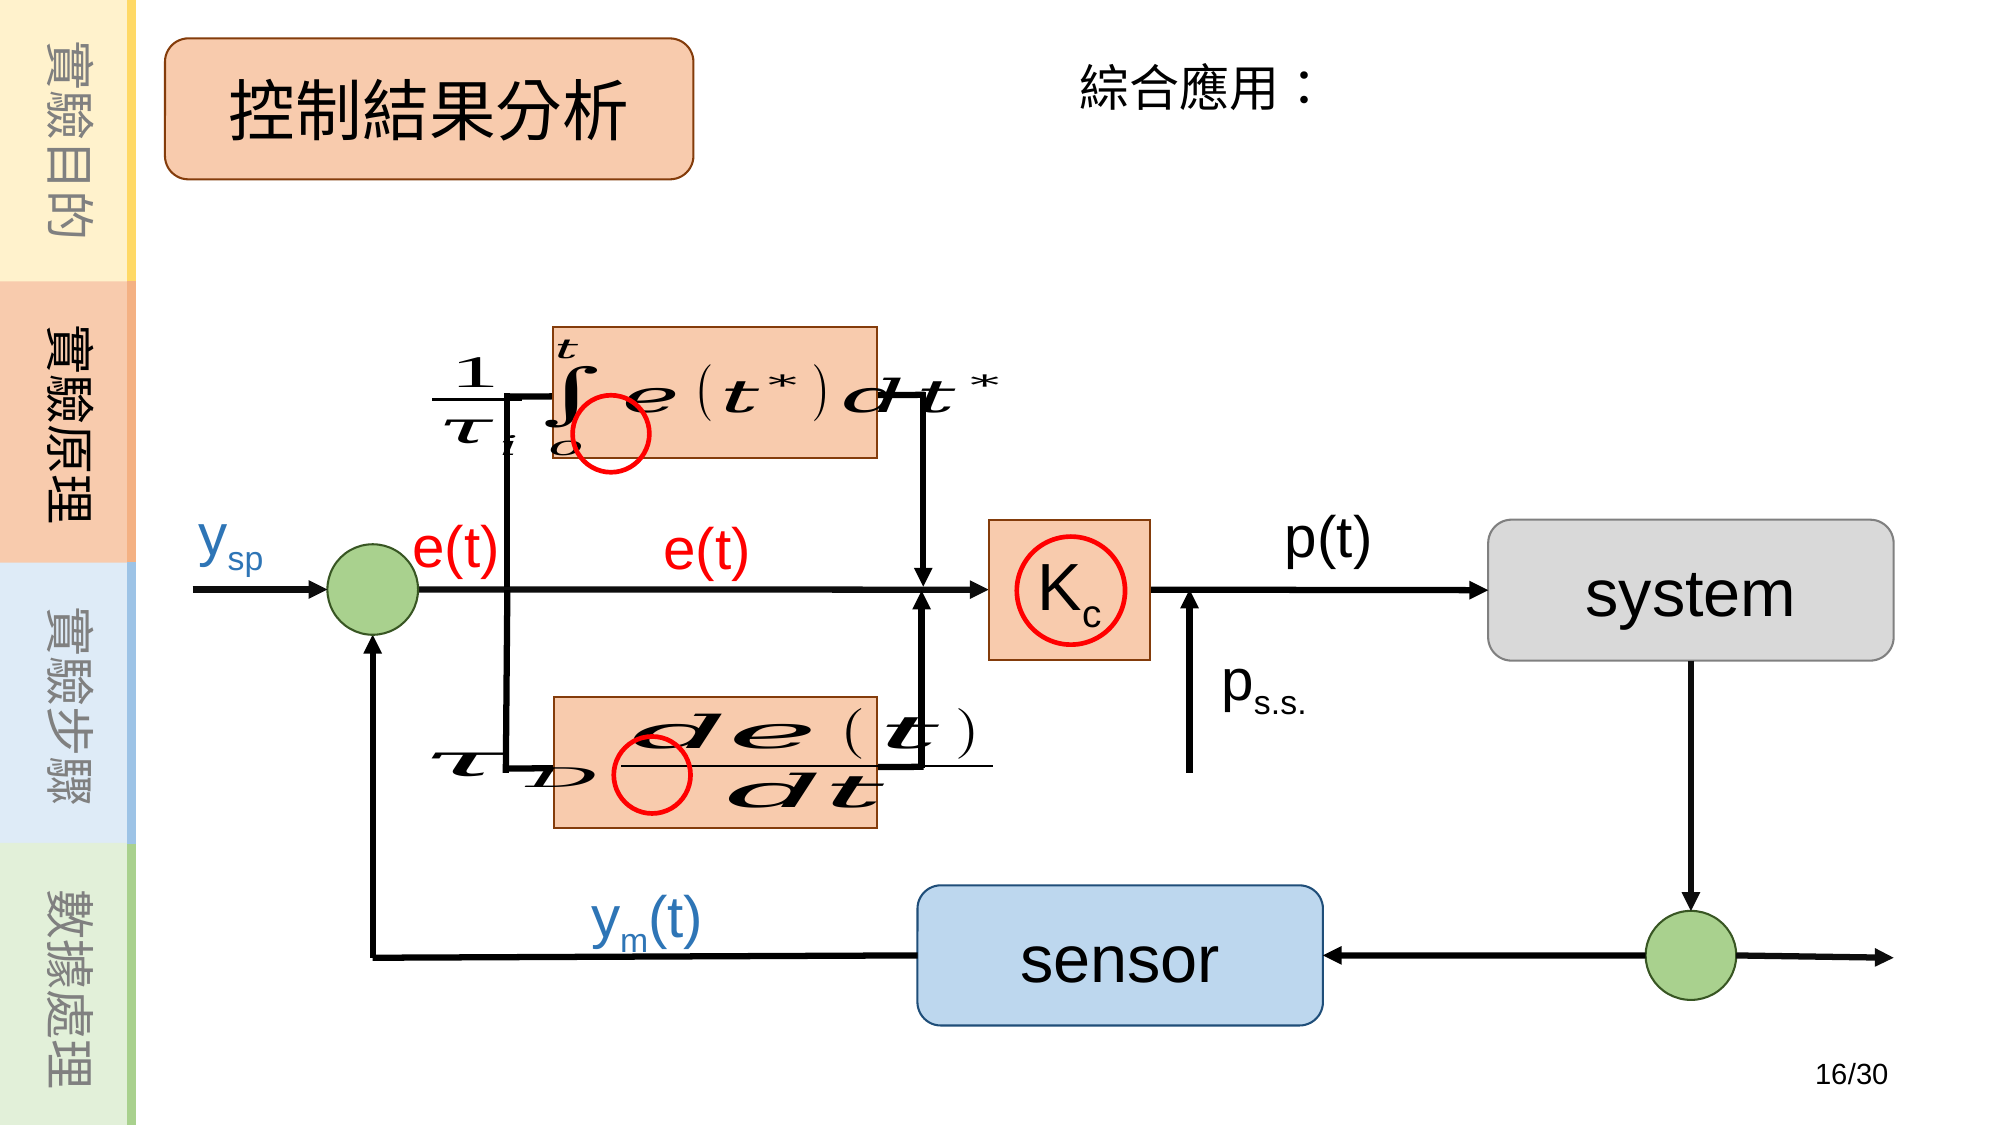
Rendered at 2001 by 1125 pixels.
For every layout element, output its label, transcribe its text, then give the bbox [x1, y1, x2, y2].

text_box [0, 0, 132, 1125]
text_box 控制結果分析 [163, 37, 695, 181]
text_box ym(t) [576, 871, 821, 955]
footer /30 [1863, 1042, 2000, 1103]
slide_number 16 [1412, 1042, 1863, 1103]
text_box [421, 589, 1000, 828]
text_box ym(t) [576, 958, 821, 967]
text_box sensor [916, 884, 1324, 1027]
text_box ysp [183, 490, 311, 585]
text_box [326, 543, 420, 636]
text_box ps.s. [1206, 634, 1439, 729]
text_box system [1487, 518, 1895, 662]
text_box Kc [988, 519, 1151, 661]
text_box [425, 327, 1005, 588]
text_box [1644, 909, 1738, 1001]
text_box p(t) [1270, 491, 1482, 577]
text_box e(t) [397, 501, 425, 587]
text_box [1015, 535, 1127, 646]
